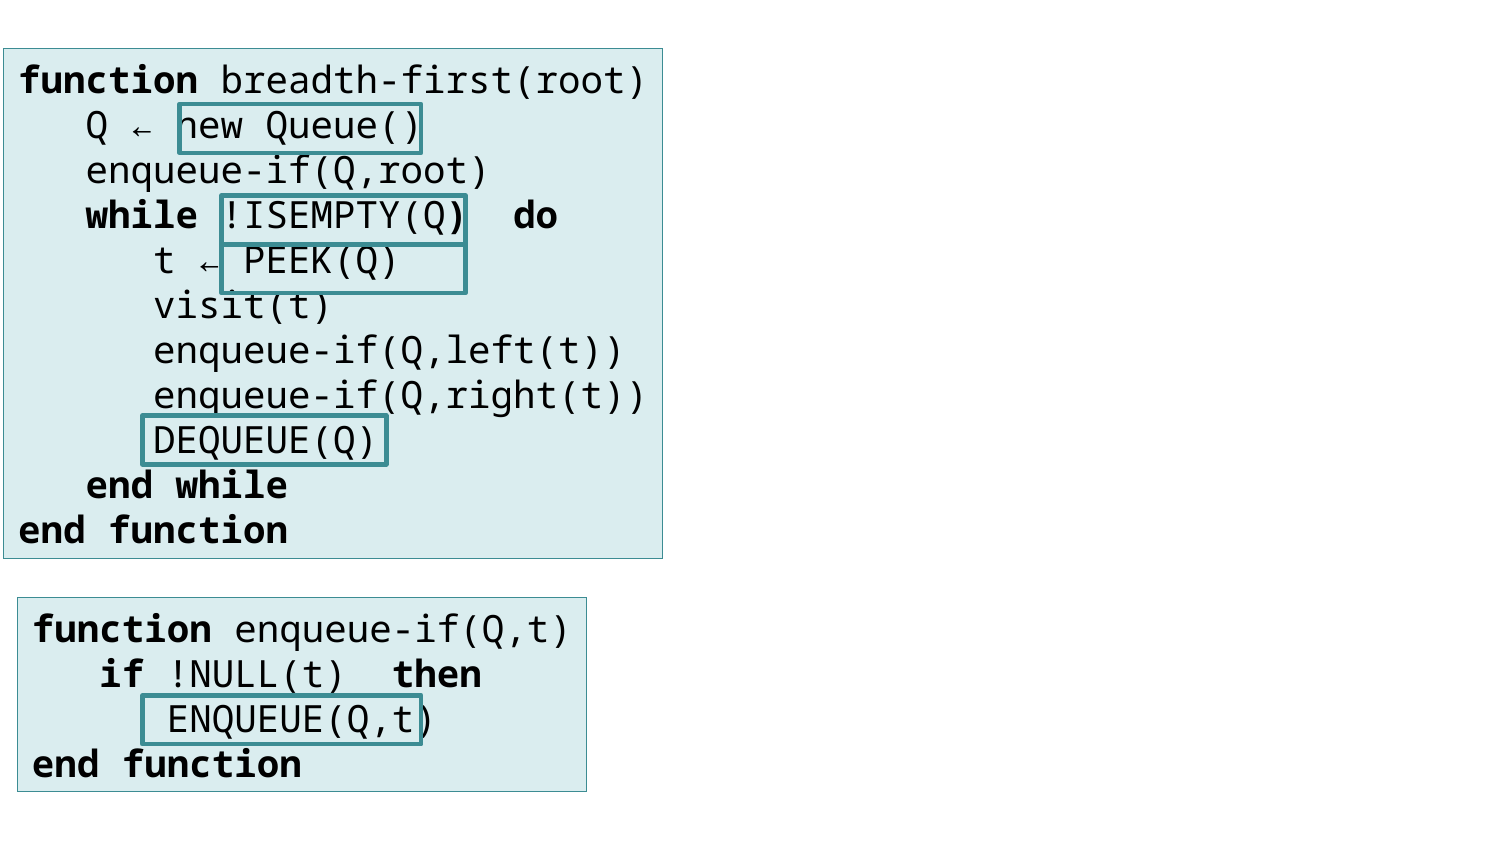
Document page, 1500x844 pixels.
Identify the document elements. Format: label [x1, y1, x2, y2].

text_box [17, 597, 587, 792]
text_box [3, 48, 663, 559]
